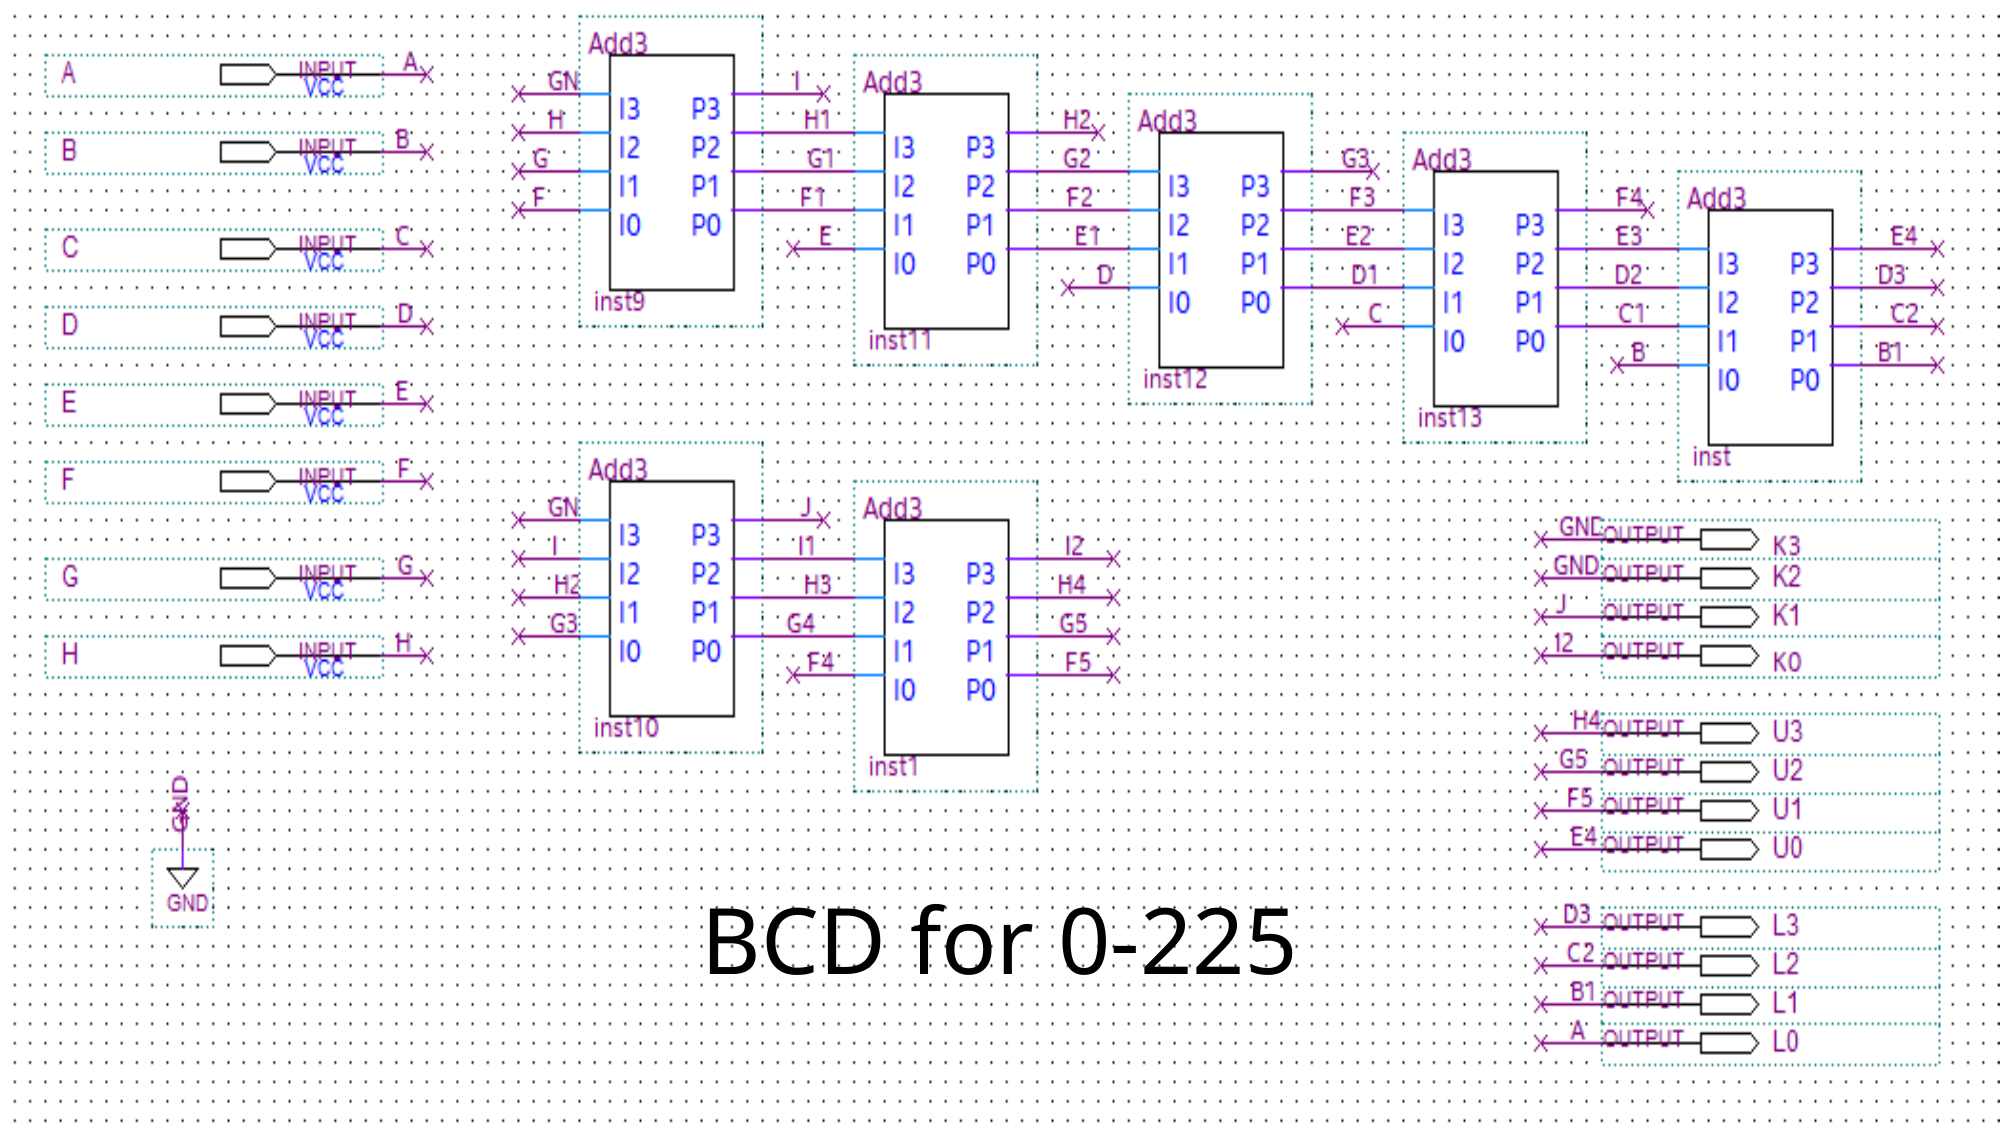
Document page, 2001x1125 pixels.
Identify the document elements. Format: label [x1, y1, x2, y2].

list [1, 0, 2000, 1125]
